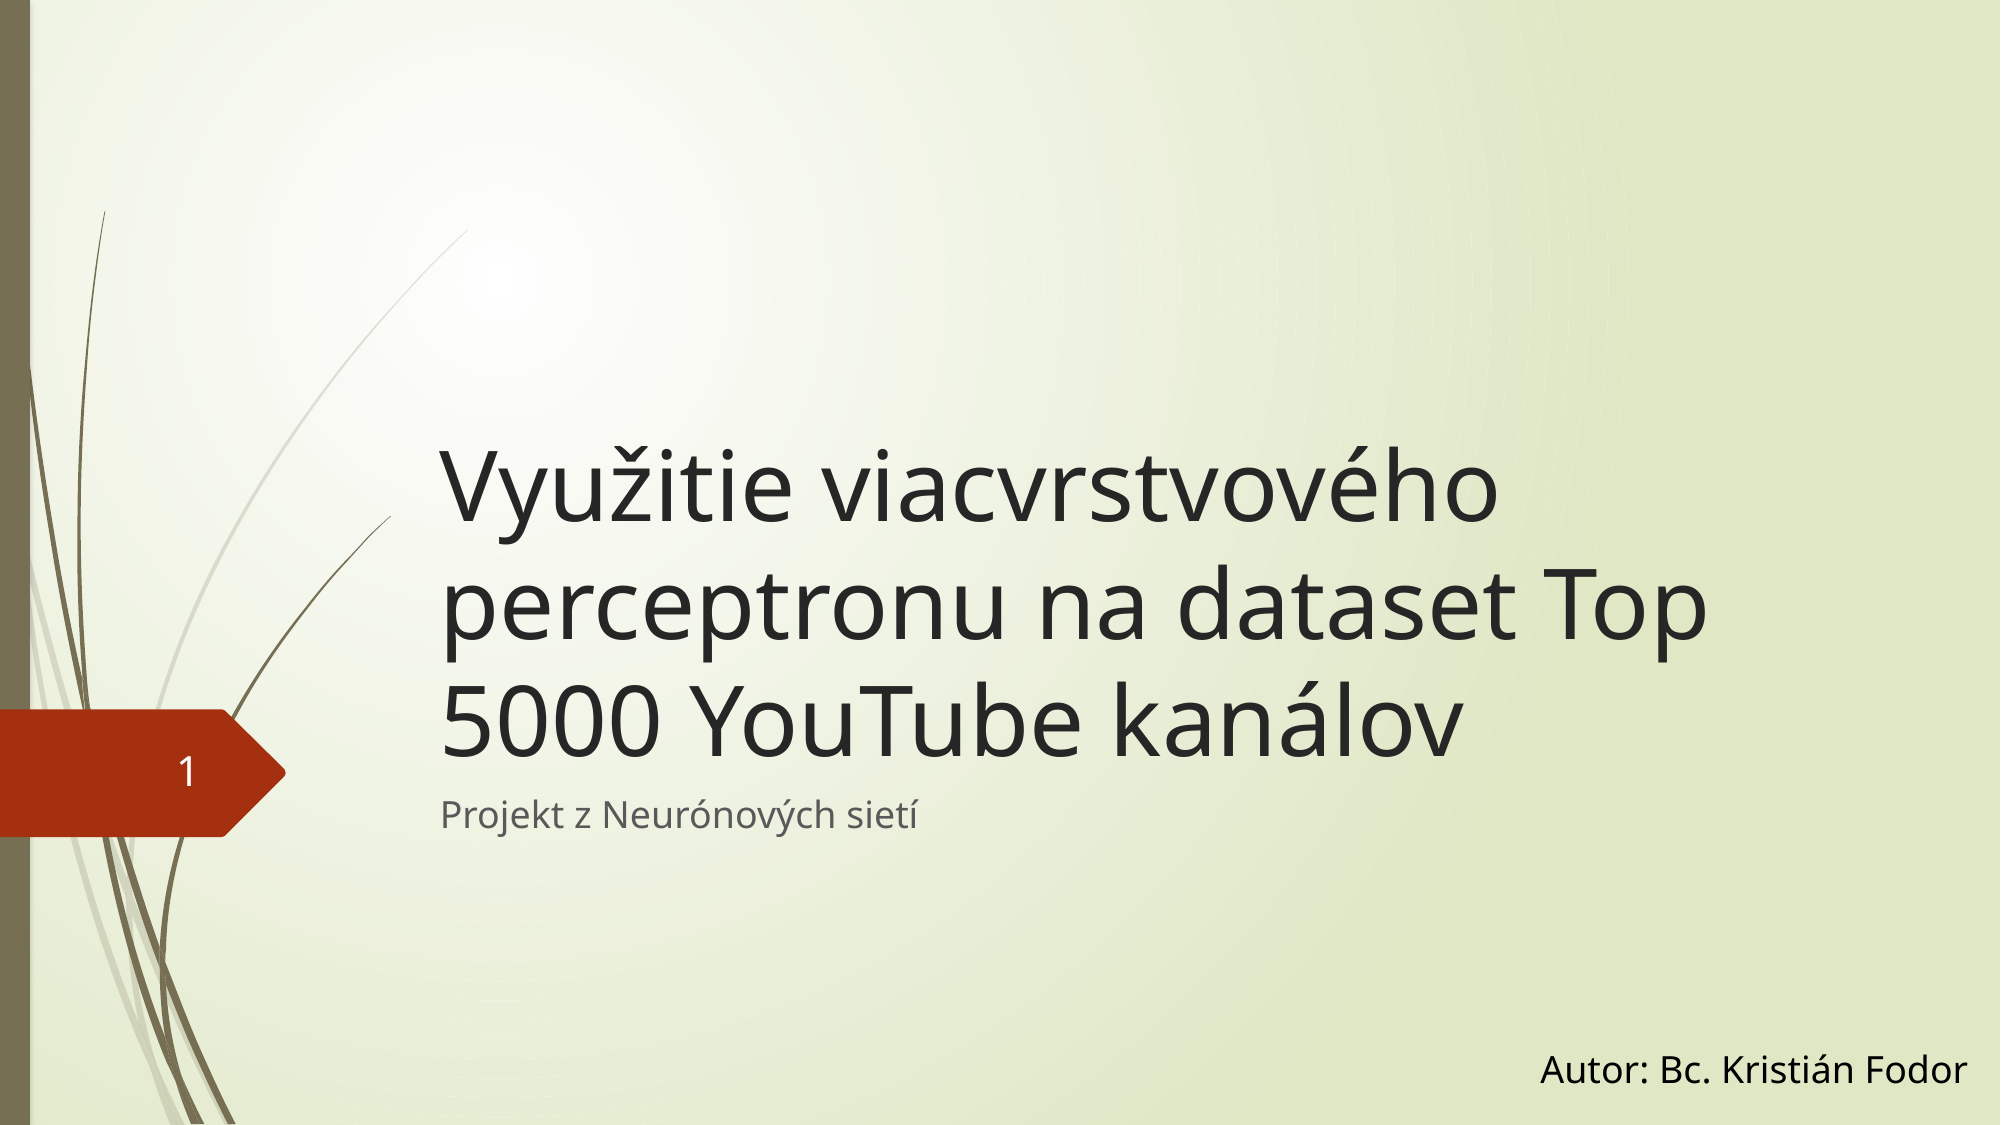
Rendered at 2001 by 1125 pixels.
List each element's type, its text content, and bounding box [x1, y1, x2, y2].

slide_number 1 [87, 743, 216, 803]
title Využitie viacvrstvového perceptronu na dataset Top 5000 YouTube kanálov [424, 412, 1888, 783]
subtitle Projekt z Neurónových sietí [424, 783, 1888, 969]
text_box Autor: Bc. Kristián Fodor [1525, 1038, 1984, 1099]
